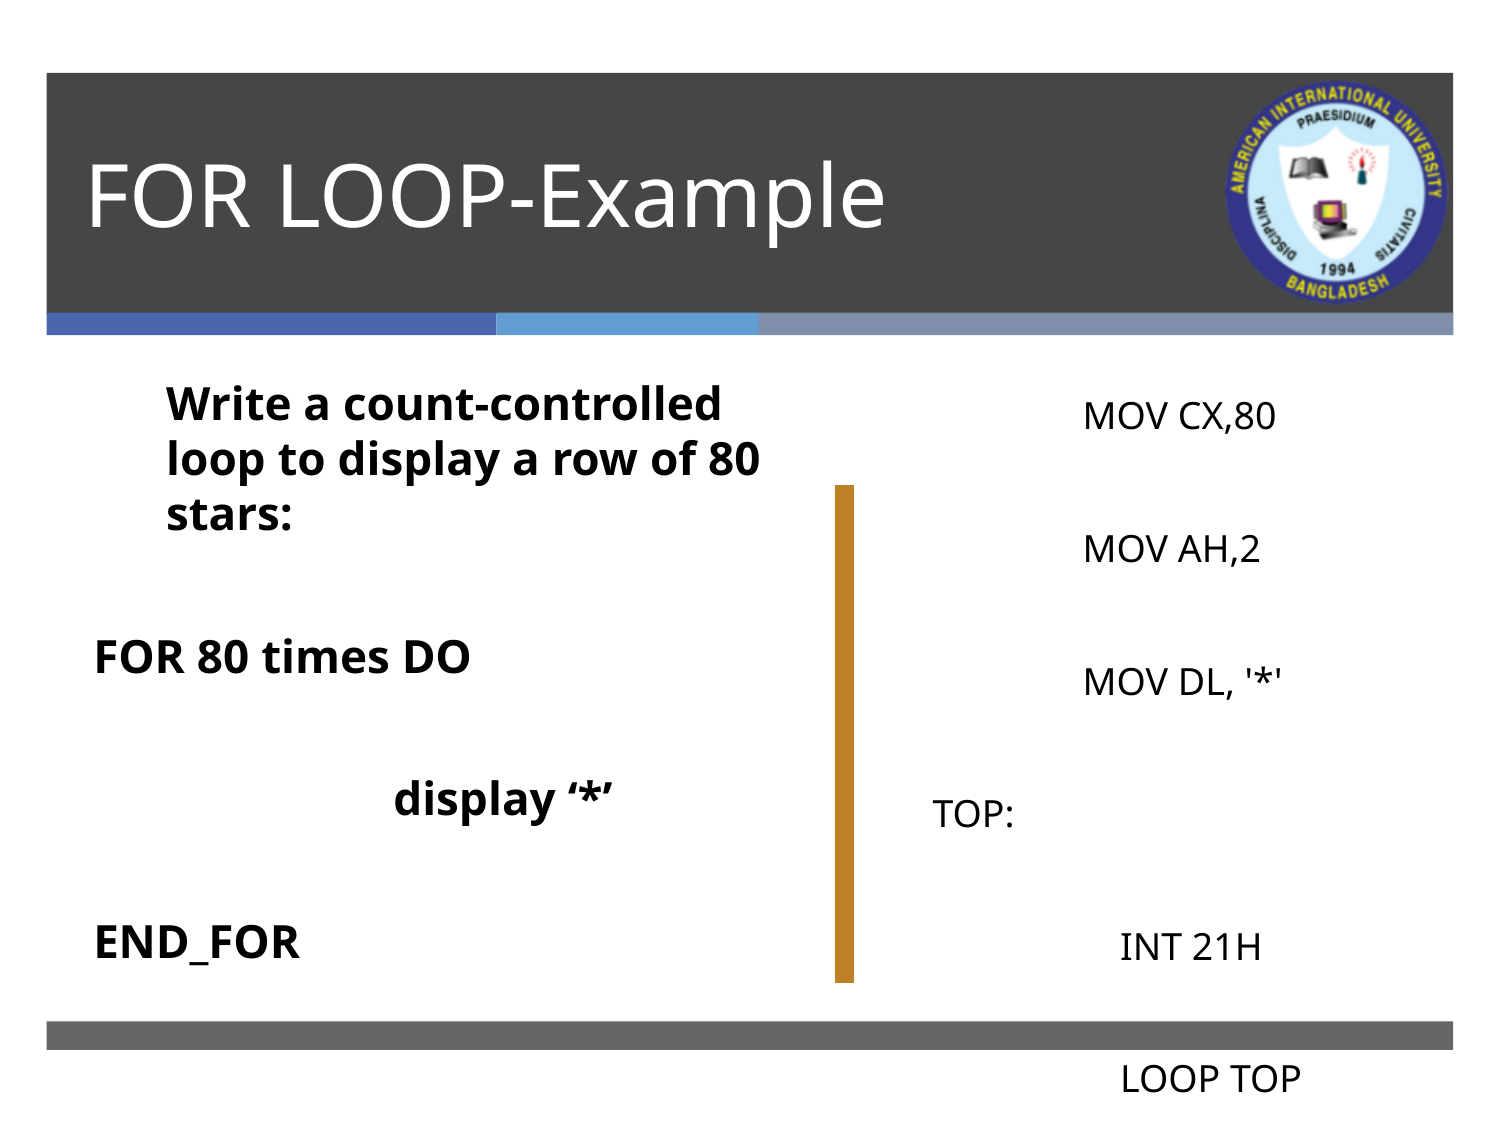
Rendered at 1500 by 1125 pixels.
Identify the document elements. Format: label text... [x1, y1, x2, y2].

text_box Write a count-controlled loop to display a row of 80 stars: FOR 80 times DO display ‘*’ END_FOR [93, 394, 821, 948]
text_box MOV CX,80 MOV AH,2 MOV DL, '*' TOP: INT 21H LOOP TOP [932, 410, 1398, 1083]
subtitle [78, 251, 1351, 331]
picture [1351, 75, 1454, 310]
title FOR LOOP-Example [69, 73, 1351, 253]
